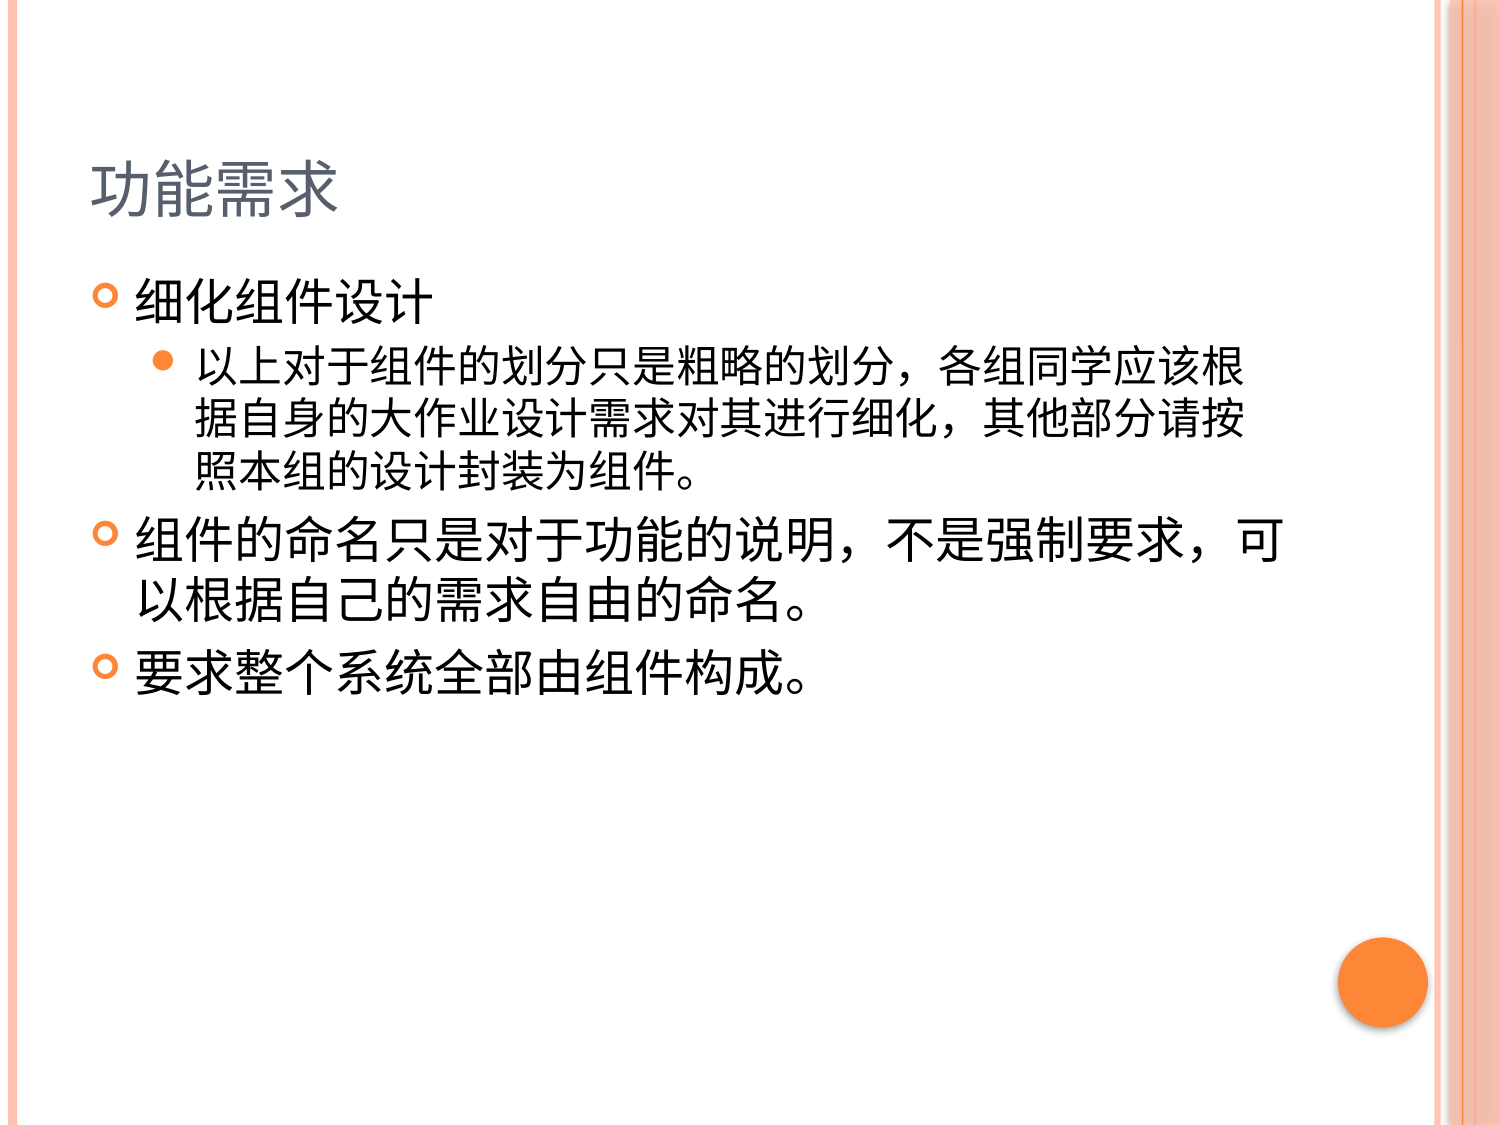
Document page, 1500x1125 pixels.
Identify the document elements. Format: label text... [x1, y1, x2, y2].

list 细化组件设计 以上对于组件的划分只是粗略的划分，各组同学应该根据自身的大作业设计需求对其进行细化，其他部分请按照本组的设计封装为组件。 组件的命名只是对于功能的说明，不是强制要求，可以根据自己的需求自由的命名。 要求整个系统全部由组件构成。 [75, 262, 1300, 1062]
title 功能需求 [75, 45, 1300, 233]
